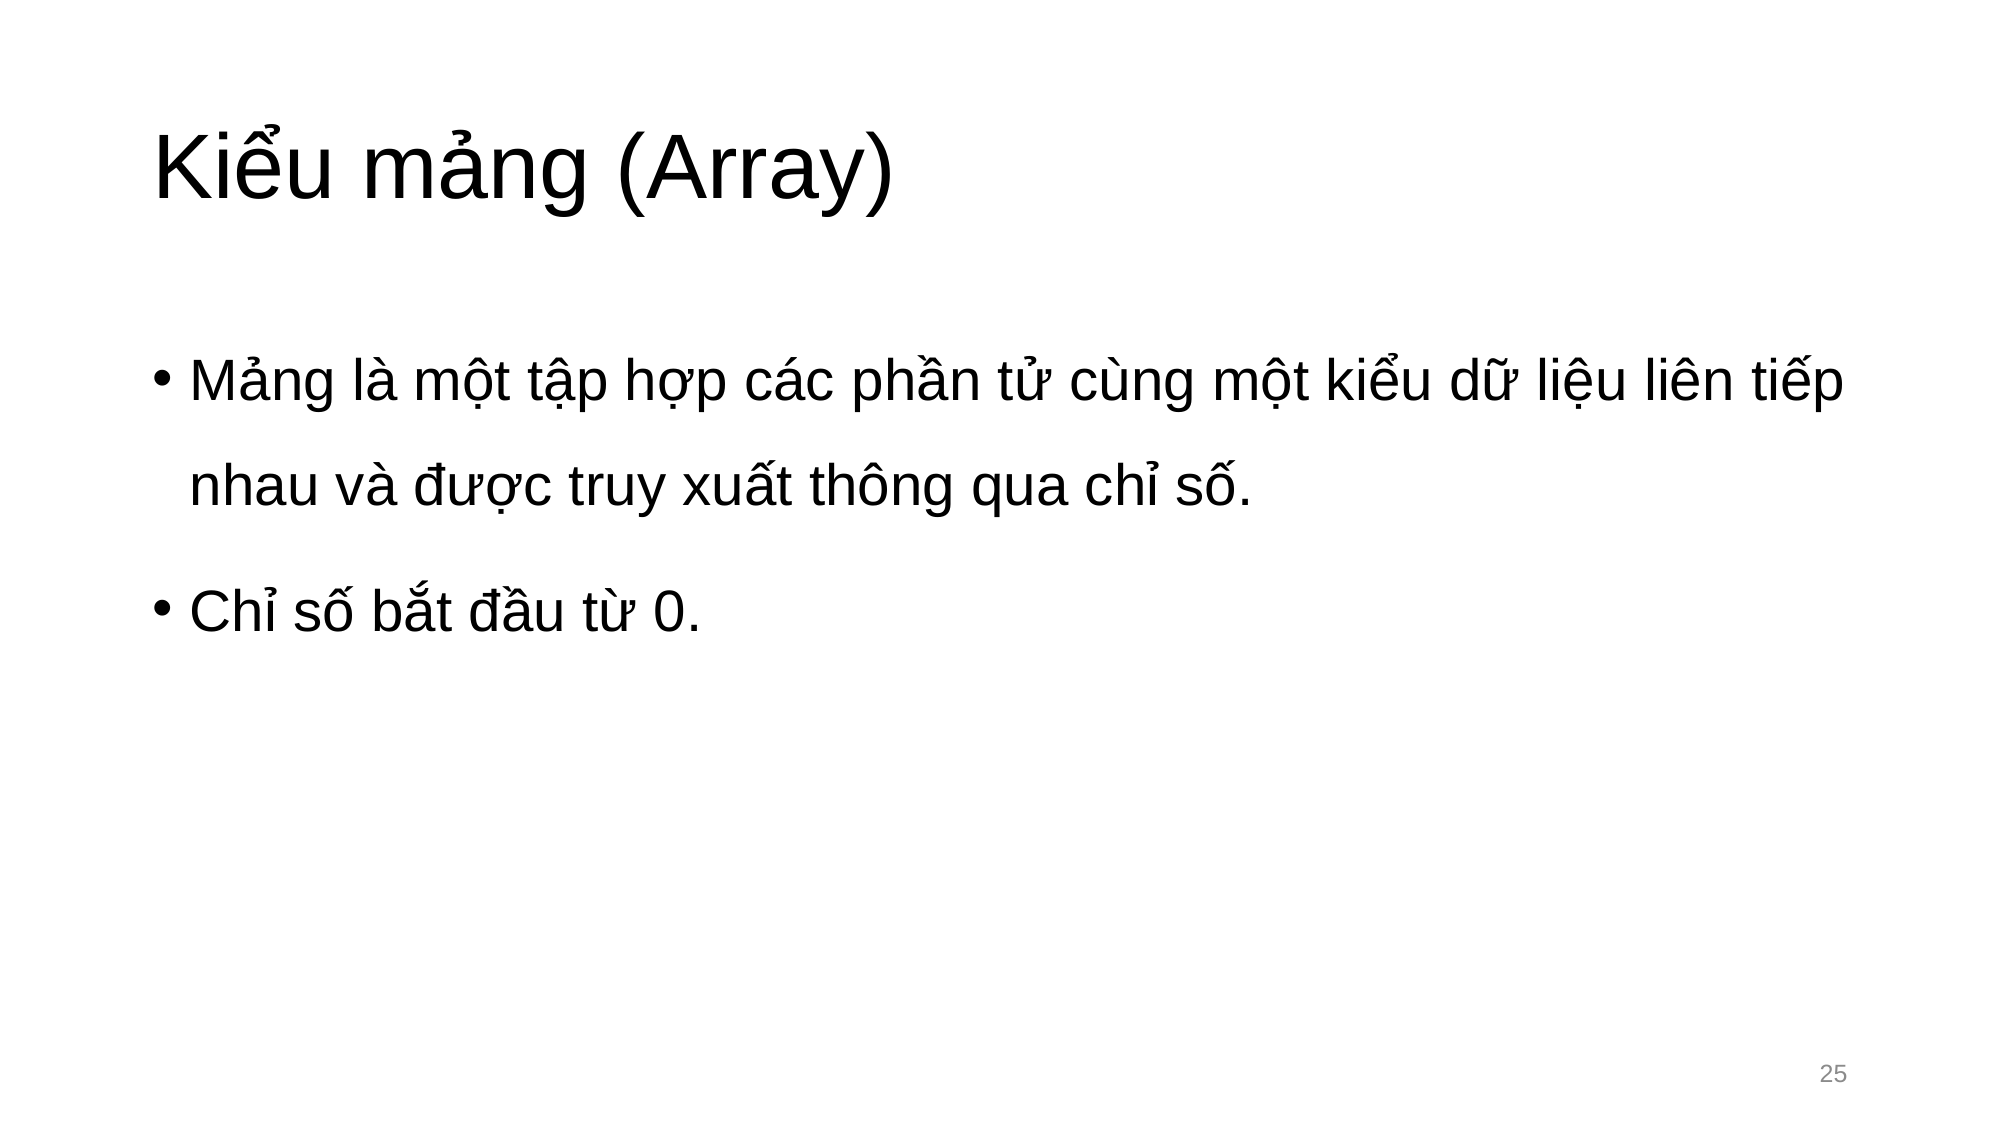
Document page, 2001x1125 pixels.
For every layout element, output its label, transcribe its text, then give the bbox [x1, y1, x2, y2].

list Mảng là một tập hợp các phần tử cùng một kiểu dữ liệu liên tiếp nhau và được truy xuất thông qua chỉ số. Chỉ số bắt đầu từ 0. [137, 299, 1863, 1014]
title Kiểu mảng (Array) [137, 59, 1863, 278]
slide_number 25 [1412, 1042, 1863, 1103]
